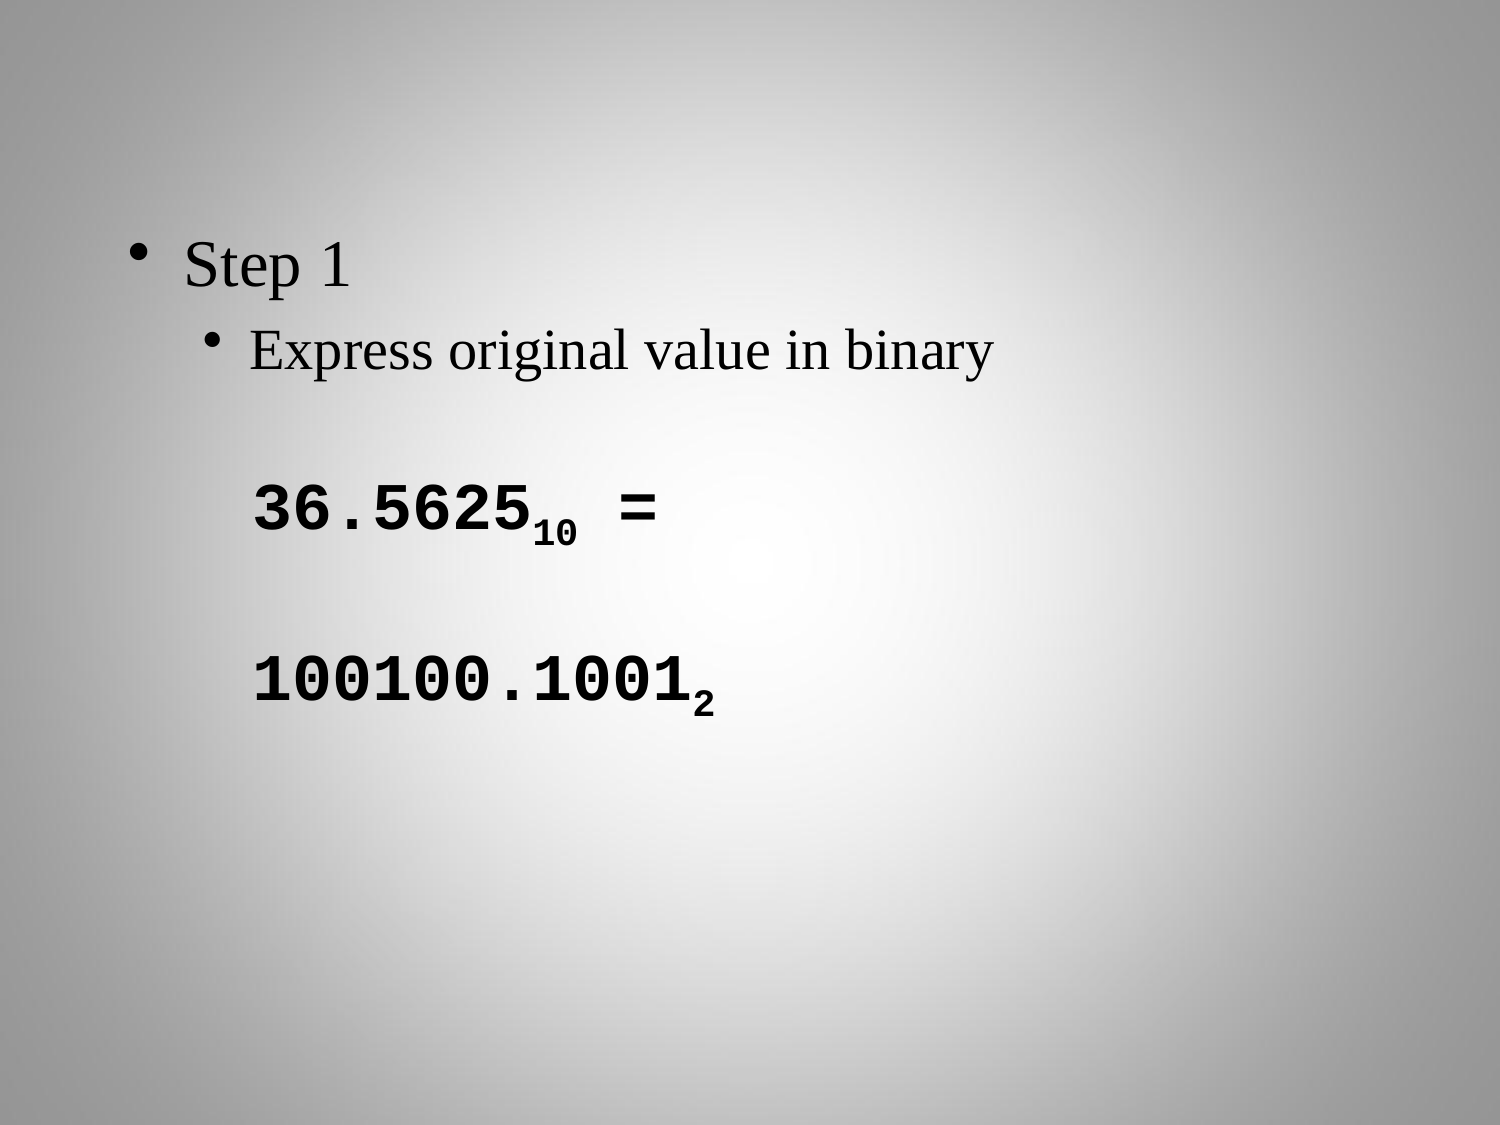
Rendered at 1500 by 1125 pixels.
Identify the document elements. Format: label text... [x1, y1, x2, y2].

text_box 36.562510 = 100100.10012 [237, 455, 731, 732]
list Step 1 Express original value in binary [112, 212, 1388, 888]
picture [0, 0, 1500, 1125]
